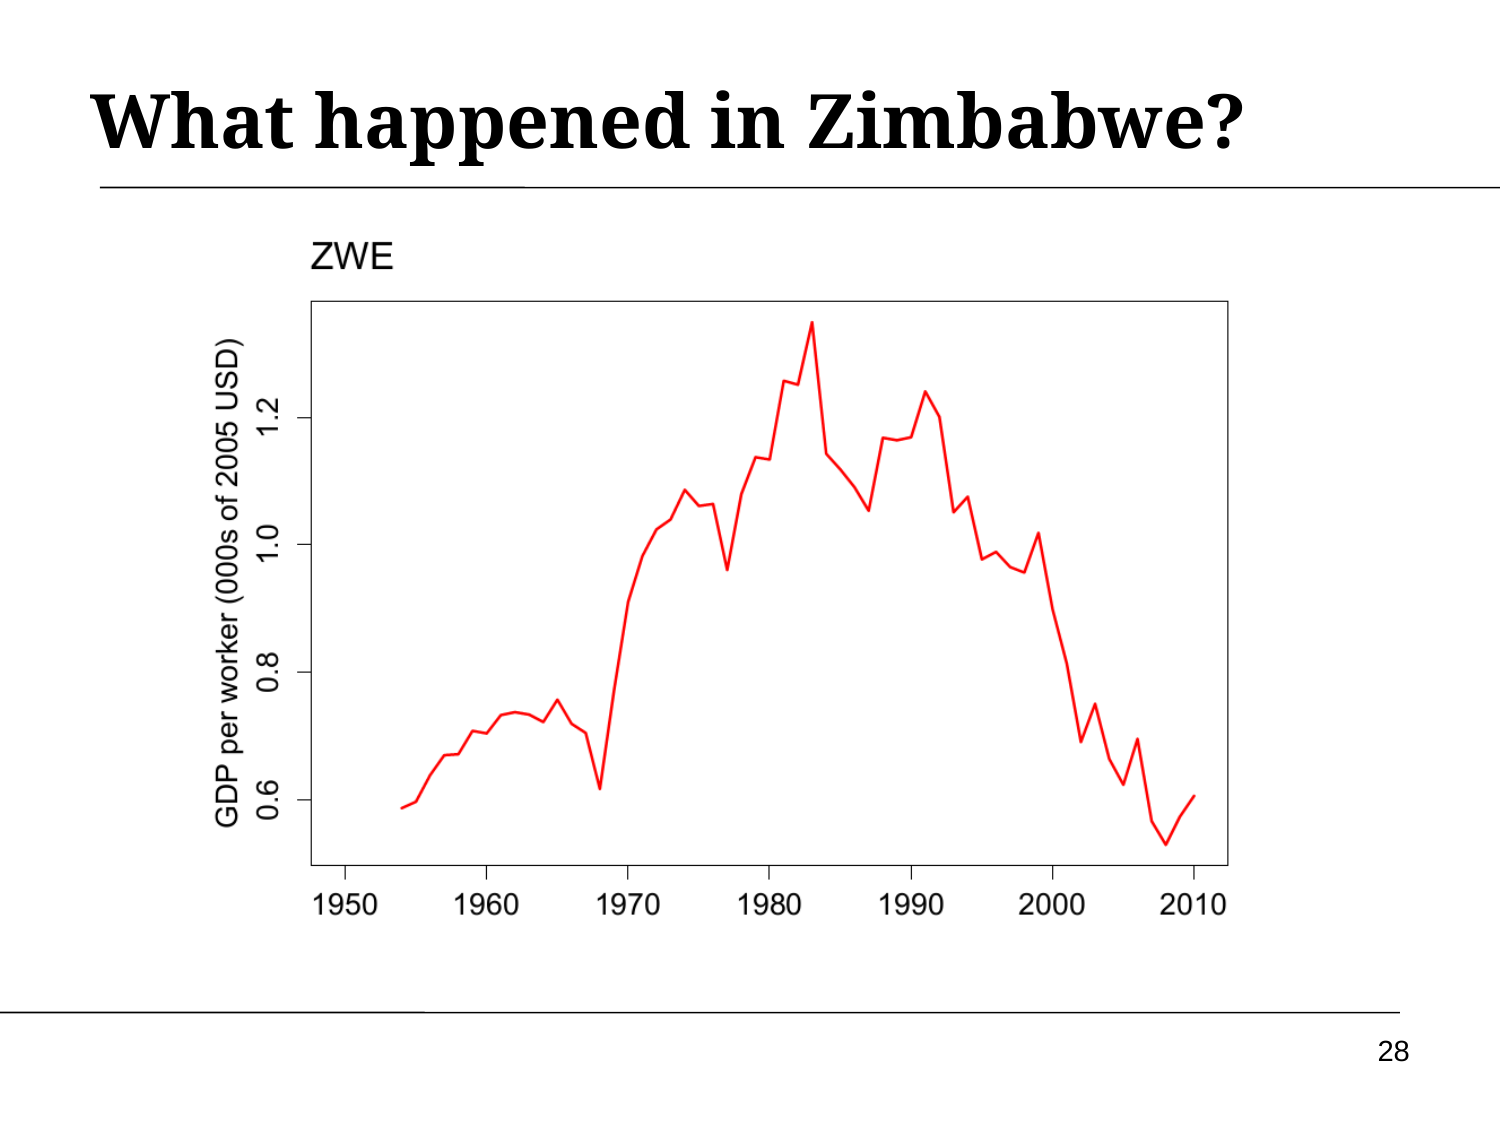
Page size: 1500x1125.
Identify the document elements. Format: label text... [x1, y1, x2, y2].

title What happened in Zimbabwe? [74, 49, 1426, 188]
picture [200, 190, 1285, 1004]
slide_number 28 [1074, 1024, 1426, 1103]
